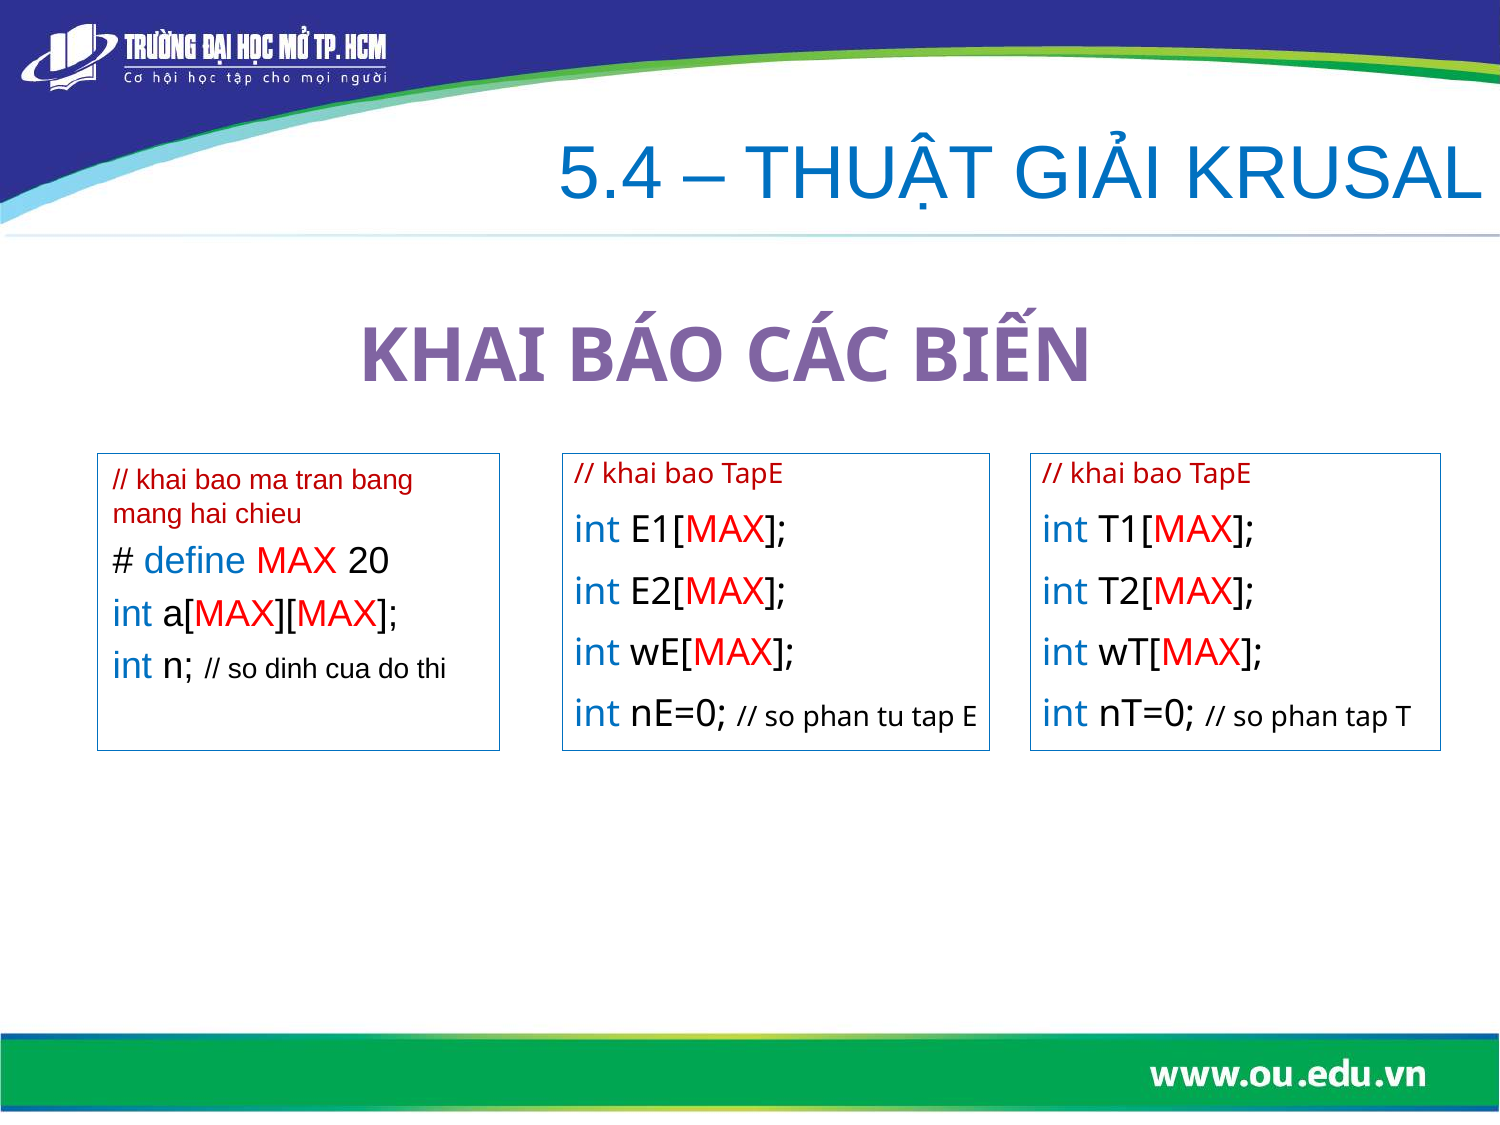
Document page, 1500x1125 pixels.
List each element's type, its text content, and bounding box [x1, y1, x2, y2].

text_box 5.4 – THUẬT GIẢI KRUSAL [324, 99, 1500, 238]
text_box // khai bao TapE int E1[MAX]; int E2[MAX]; int wE[MAX]; int nE=0; // so phan tu tap E [562, 453, 990, 751]
list // khai bao ma tran bang mang hai chieu # define MAX 20 int a[MAX][MAX]; int n; // so dinh cua do thi [97, 453, 500, 751]
text_box // khai bao TapE int T1[MAX]; int T2[MAX]; int wT[MAX]; int nT=0; // so phan tap T [1030, 453, 1441, 751]
picture [0, 0, 1500, 1125]
title KHAI BÁO CÁC BIẾN [79, 270, 1374, 434]
